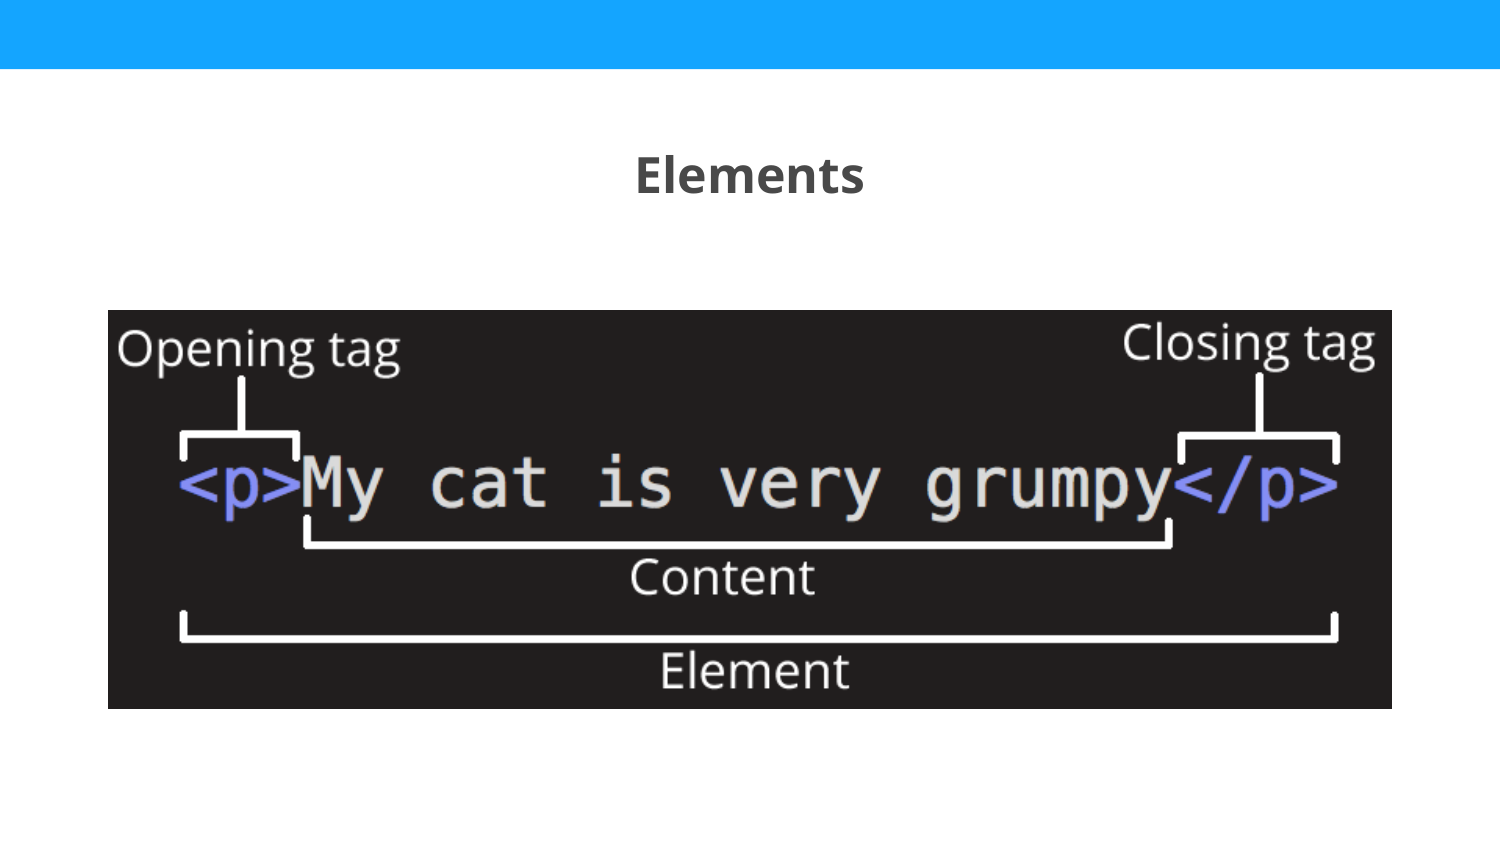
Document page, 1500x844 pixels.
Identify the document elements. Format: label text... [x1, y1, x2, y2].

picture [108, 310, 1392, 710]
text_box Elements [40, 140, 1459, 247]
